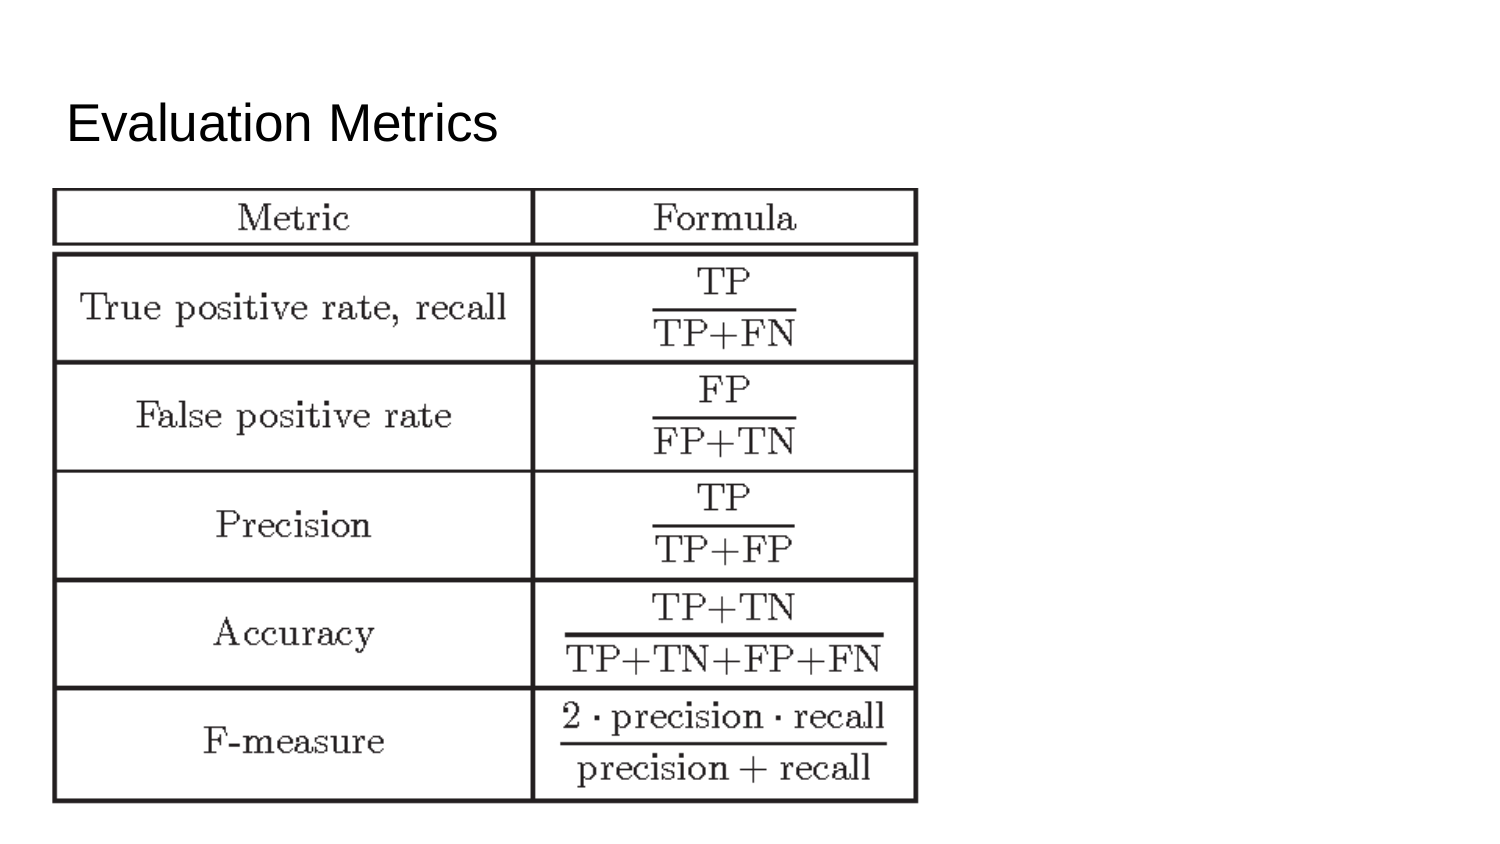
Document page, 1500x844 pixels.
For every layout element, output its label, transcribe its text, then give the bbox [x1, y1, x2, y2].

picture [50, 188, 921, 805]
title Evaluation Metrics [51, 72, 1449, 167]
